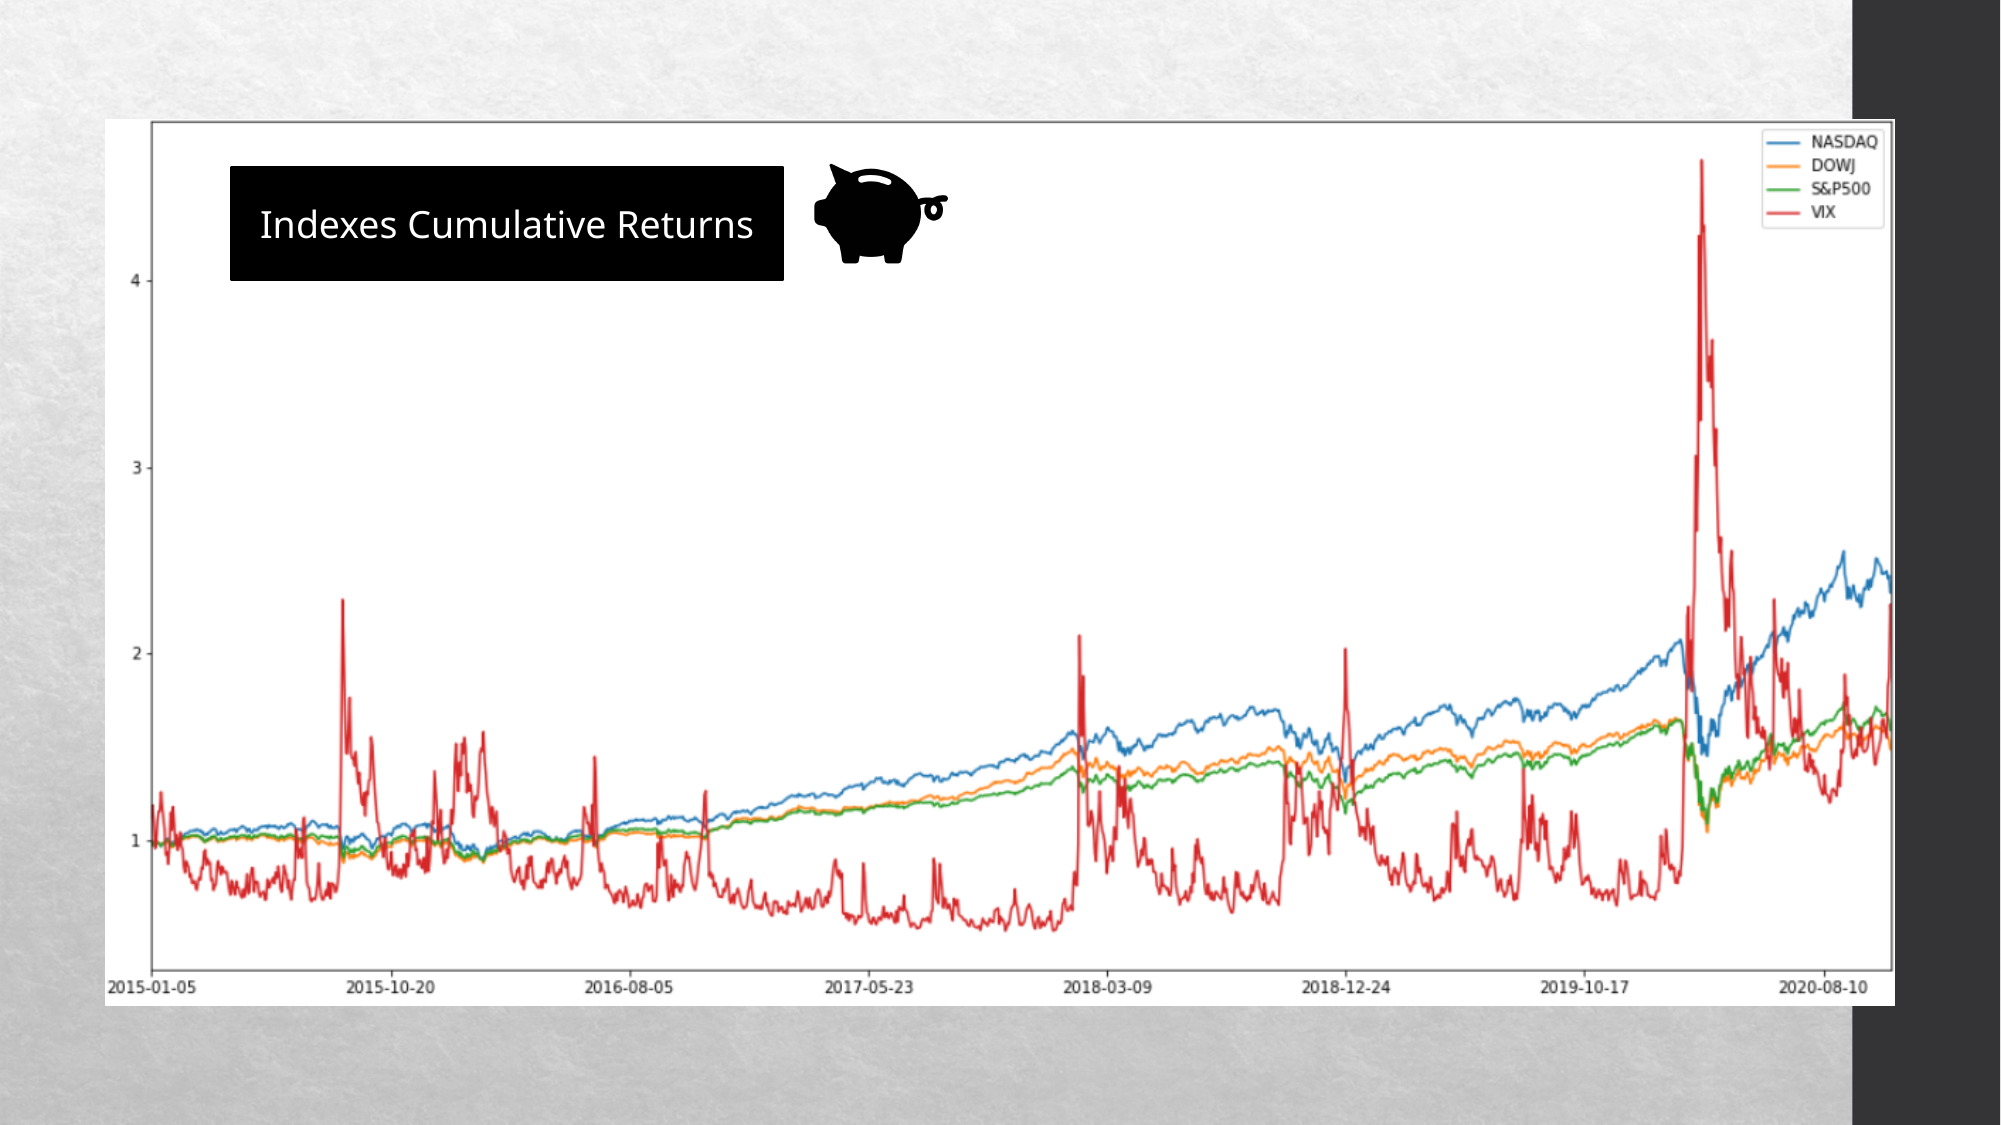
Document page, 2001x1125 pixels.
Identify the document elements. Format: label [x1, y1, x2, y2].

list [105, 119, 1895, 1006]
picture [803, 137, 954, 288]
